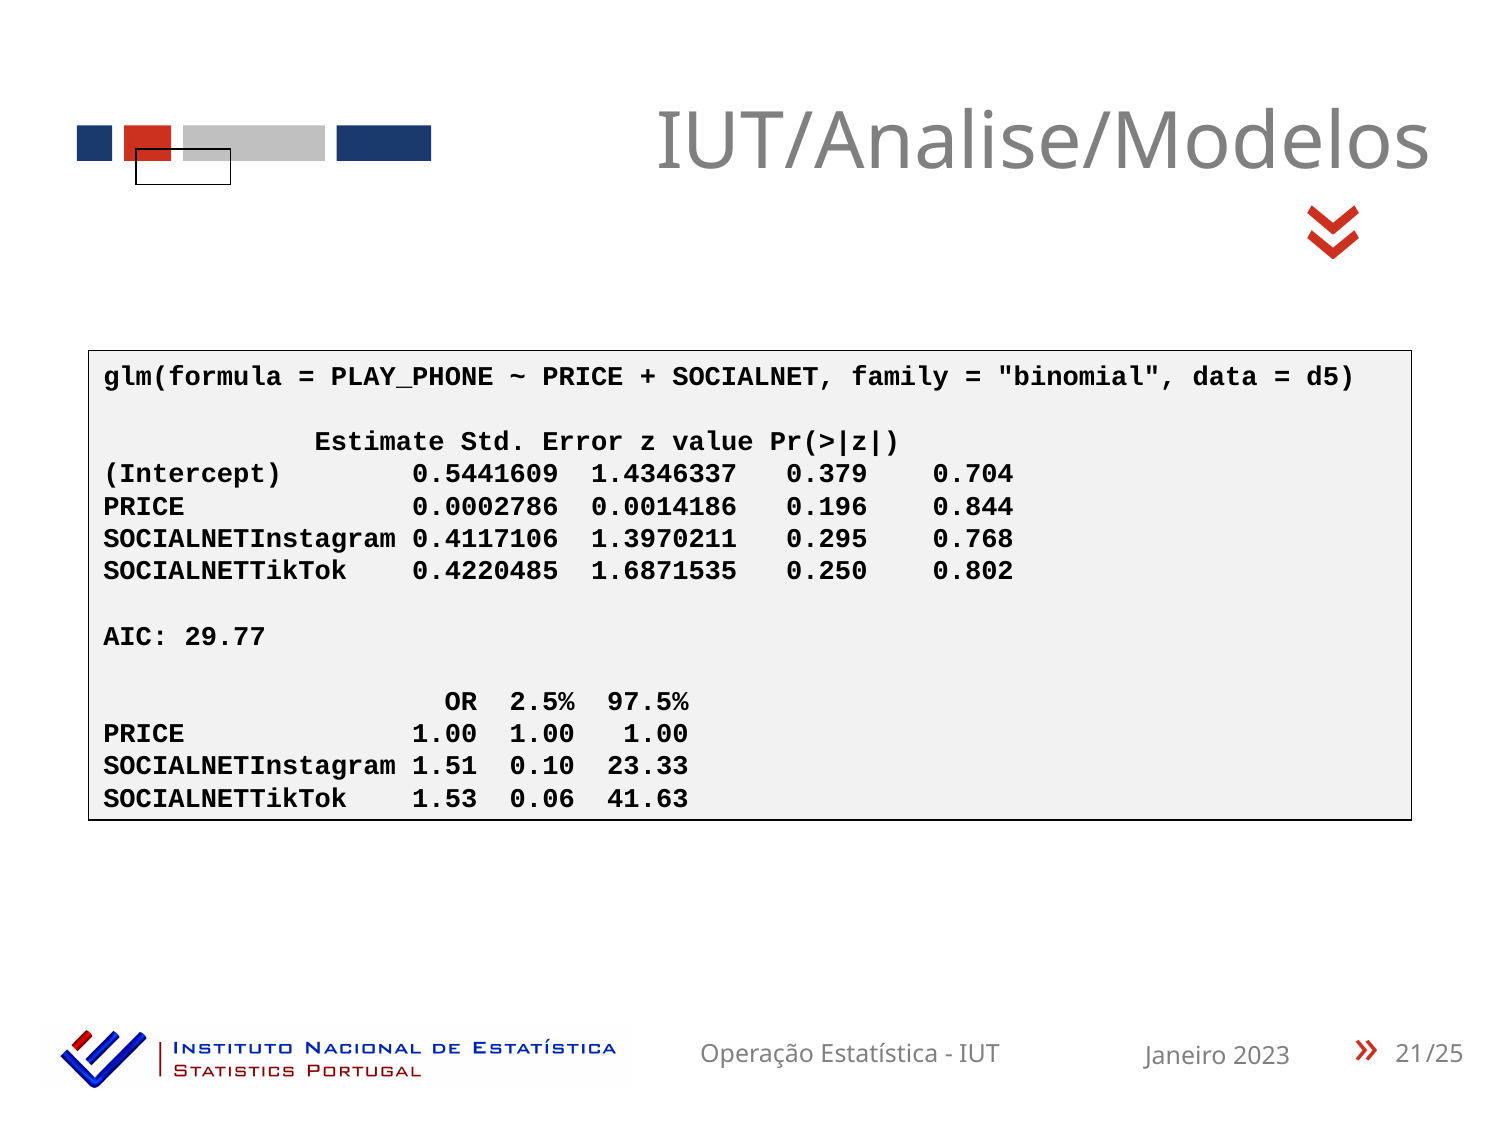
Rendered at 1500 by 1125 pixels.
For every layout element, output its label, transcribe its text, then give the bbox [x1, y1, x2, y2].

text_box « [1234, 207, 1400, 280]
text_box 21 [1380, 1029, 1447, 1075]
text_box IUT/Analise/Modelos [454, 66, 1447, 207]
text_box glm(formula = PLAY_PHONE ~ PRICE + SOCIALNET, family = "binomial", data = d5) Estimate Std. Error z value Pr(>|z|) (Intercept) 0.5441609 1.4346337 0.379 0.704 PRICE 0.0002786 0.0014186 0.196 0.844 SOCIALNETInstagram 0.4117106 1.3970211 0.295 0.768 SOCIALNETTikTok 0.4220485 1.6871535 0.250 0.802 AIC: 29.77 OR 2.5% 97.5% PRICE 1.00 1.00 1.00 SOCIALNETInstagram 1.51 0.10 23.33 SOCIALNETTikTok 1.53 0.06 41.63 [88, 350, 1412, 821]
picture [41, 1023, 638, 1093]
